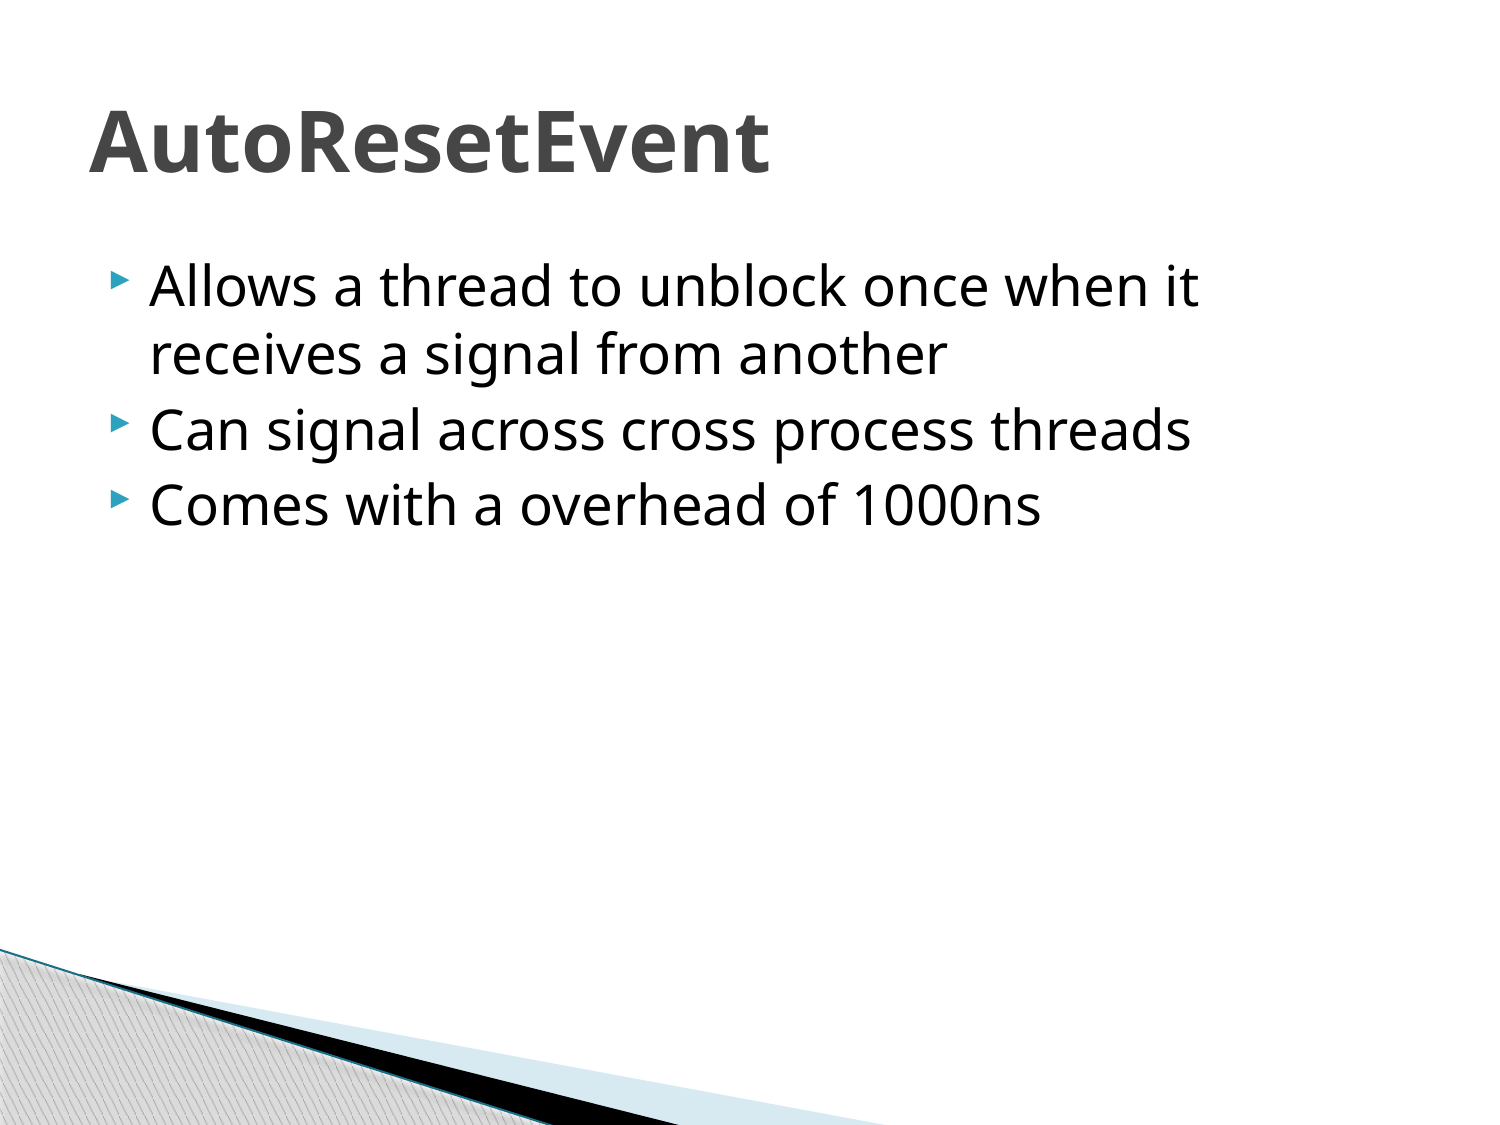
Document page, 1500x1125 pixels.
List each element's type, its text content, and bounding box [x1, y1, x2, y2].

list Allows a thread to unblock once when it receives a signal from another Can signal across cross process threads Comes with a overhead of 1000ns [75, 243, 1425, 986]
title AutoResetEvent [75, 45, 1425, 233]
